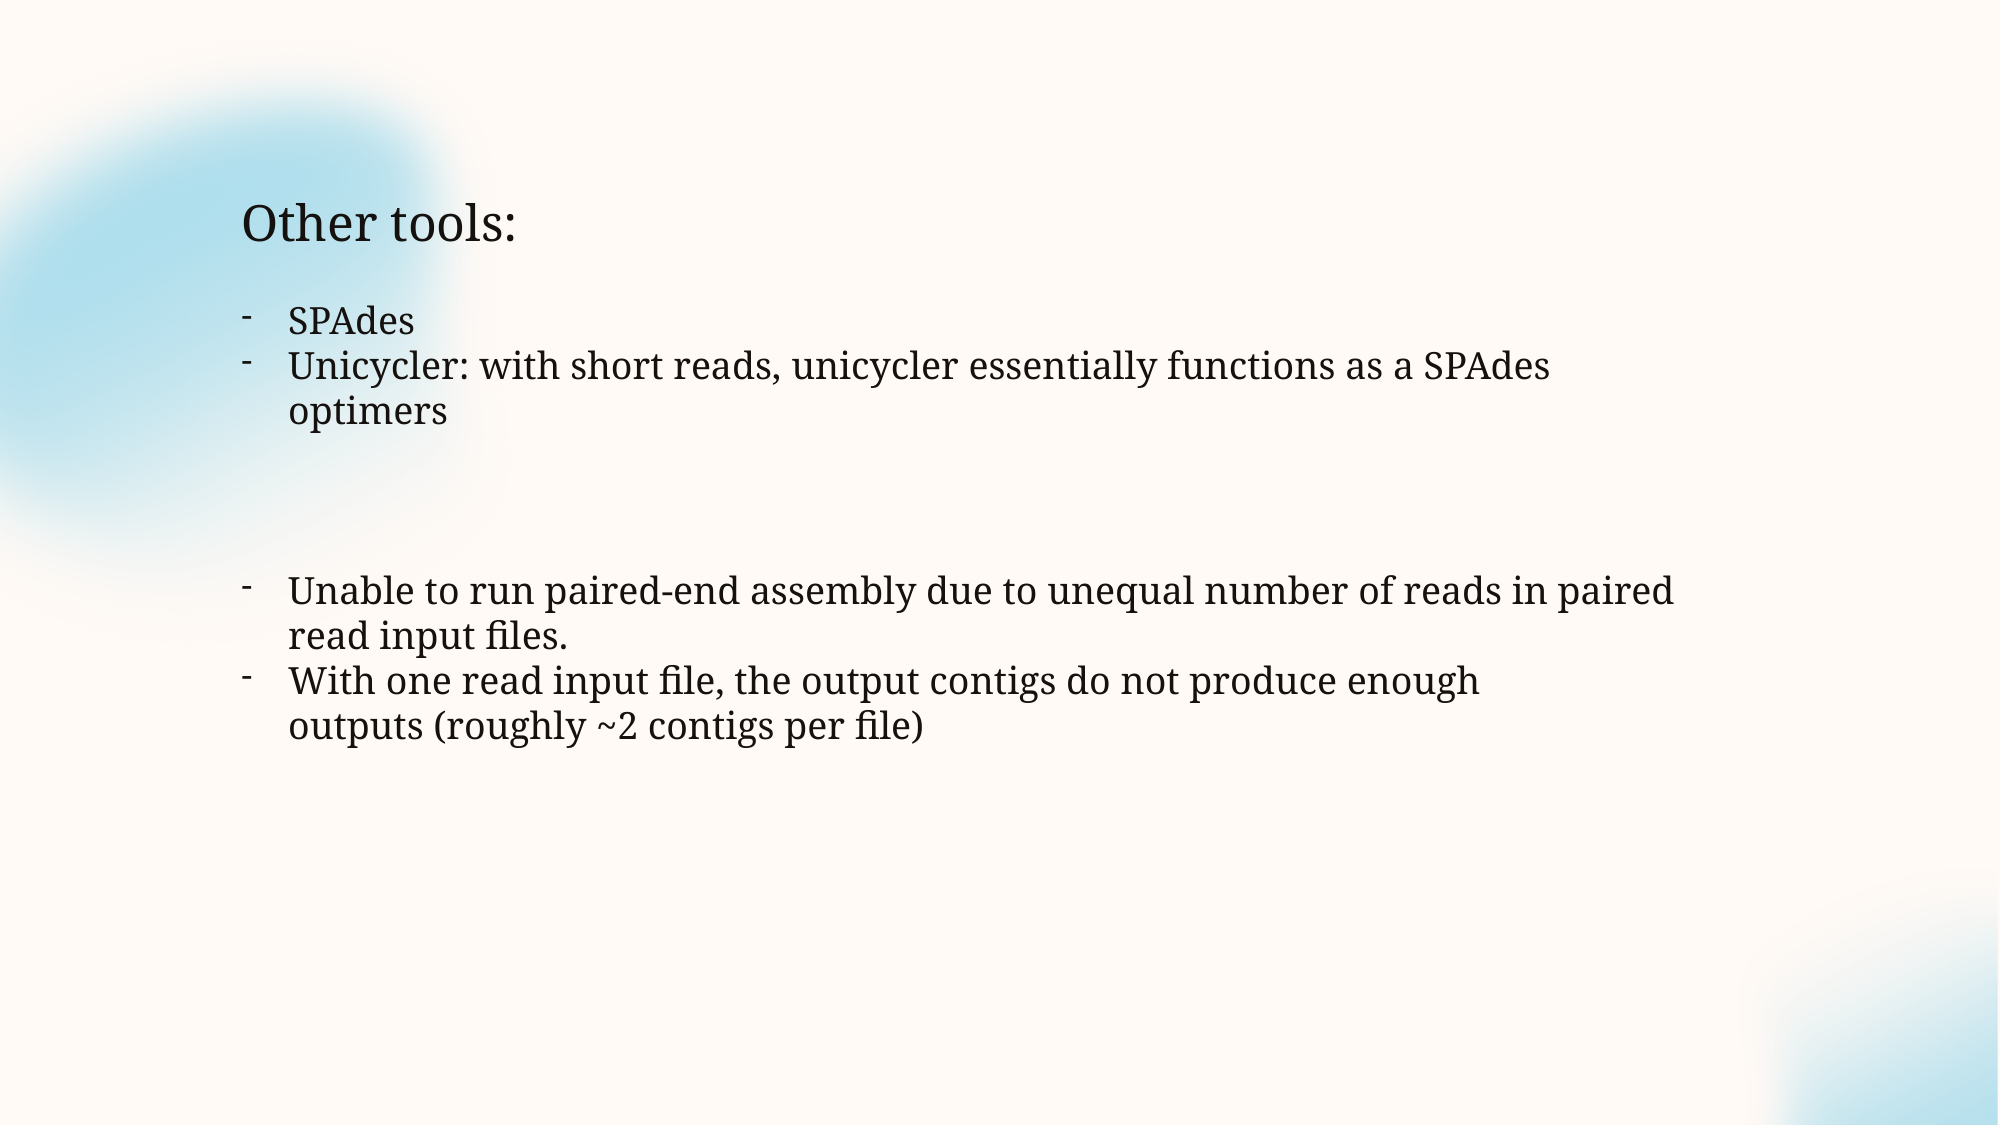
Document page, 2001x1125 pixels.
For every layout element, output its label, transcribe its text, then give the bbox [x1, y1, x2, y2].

picture [1615, 746, 1998, 1125]
picture [0, 0, 664, 796]
text_box Other tools: SPAdes Unicycler: with short reads, unicycler essentially functions as a SPAdes optimers Unable to run paired-end assembly due to unequal number of reads in paired read input files. With one read input file, the output contigs do not produce enough outputs (roughly ~2 contigs per file) [226, 184, 1710, 845]
